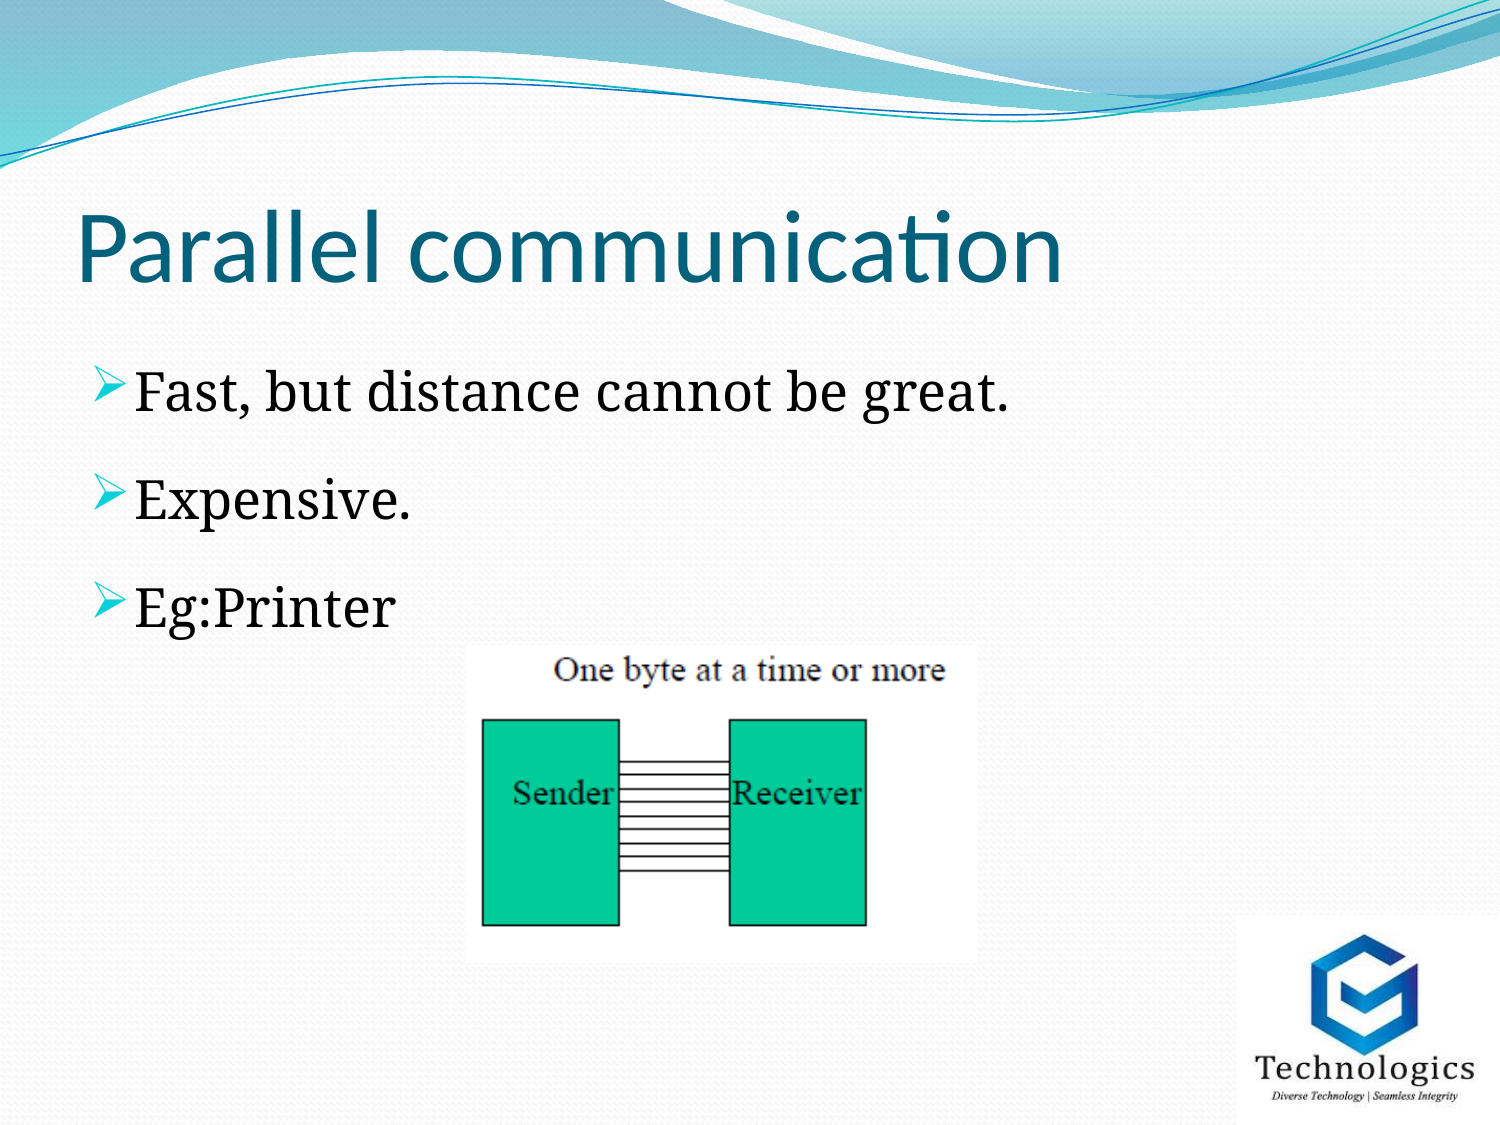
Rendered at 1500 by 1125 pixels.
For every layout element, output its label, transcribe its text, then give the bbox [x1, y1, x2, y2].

picture [466, 644, 979, 963]
title Parallel communication [75, 115, 1425, 303]
picture [1236, 915, 1500, 1125]
table_cell SM1 [459, 646, 985, 973]
list Fast, but distance cannot be great. Expensive. Eg:Printer [75, 317, 1425, 1038]
